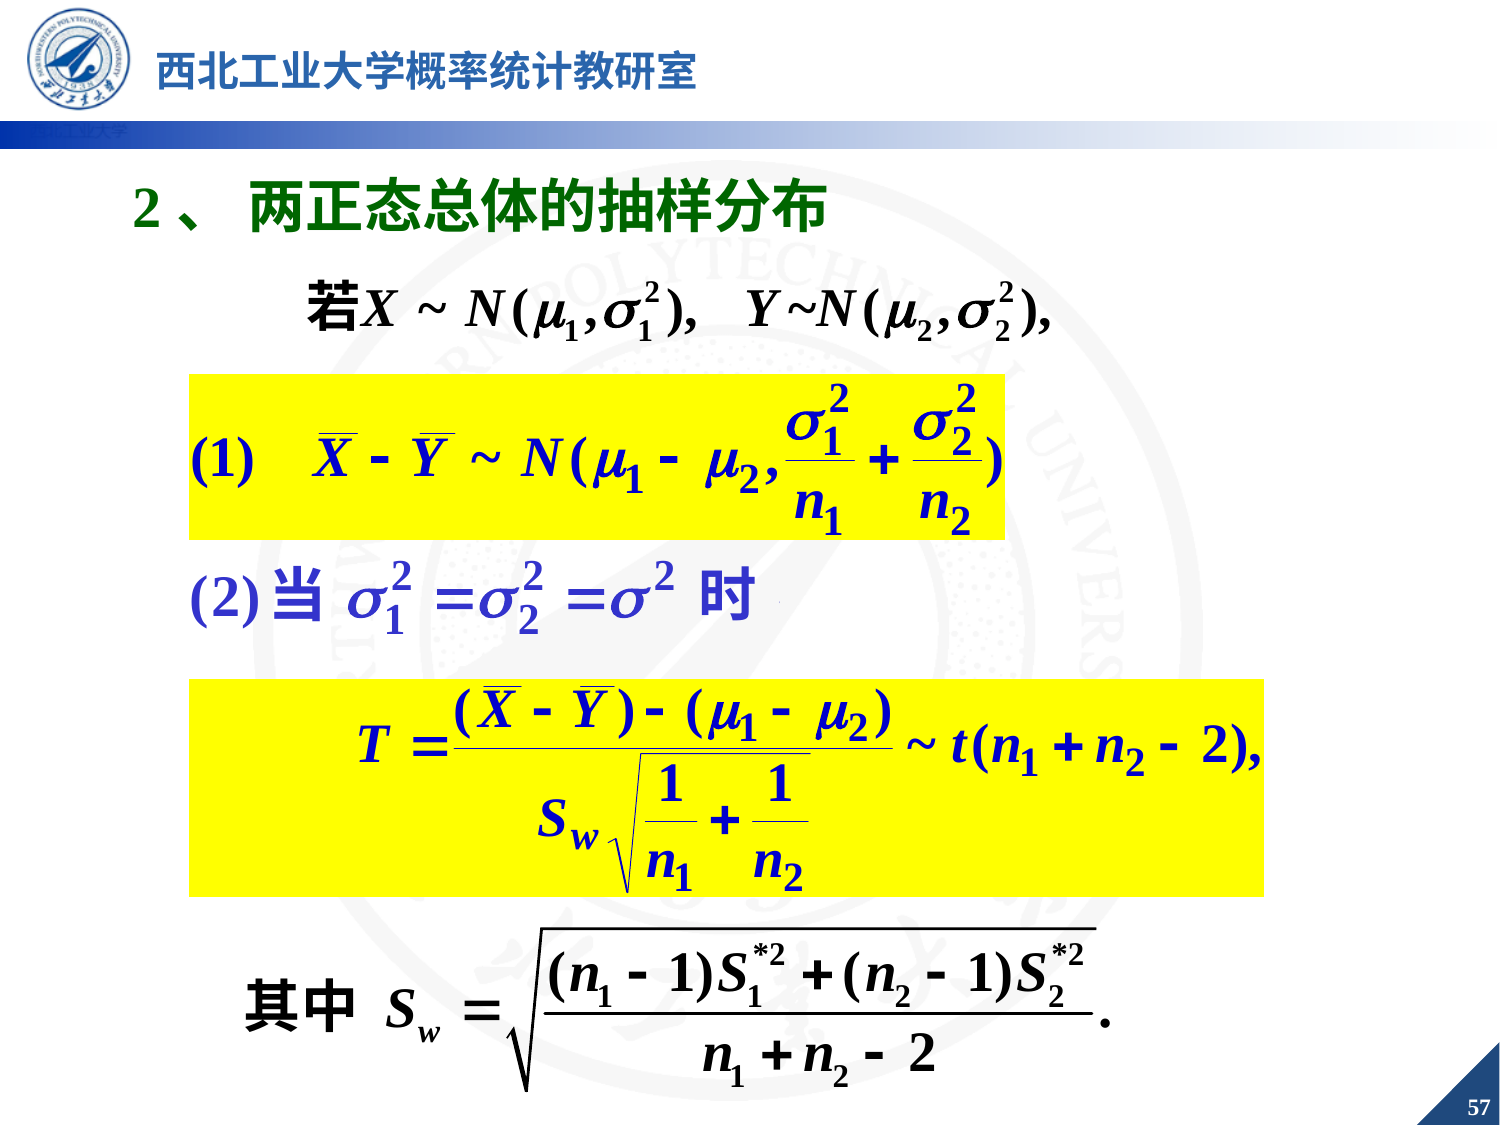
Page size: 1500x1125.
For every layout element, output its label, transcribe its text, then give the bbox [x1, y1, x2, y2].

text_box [188, 373, 1006, 541]
text_box 57 [1416, 1067, 1500, 1125]
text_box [236, 917, 1122, 1105]
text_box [188, 679, 1265, 898]
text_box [283, 267, 1060, 355]
text_box 2、 两正态总体的抽样分布 [118, 161, 1430, 247]
picture [3, 1, 152, 121]
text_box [187, 550, 780, 639]
